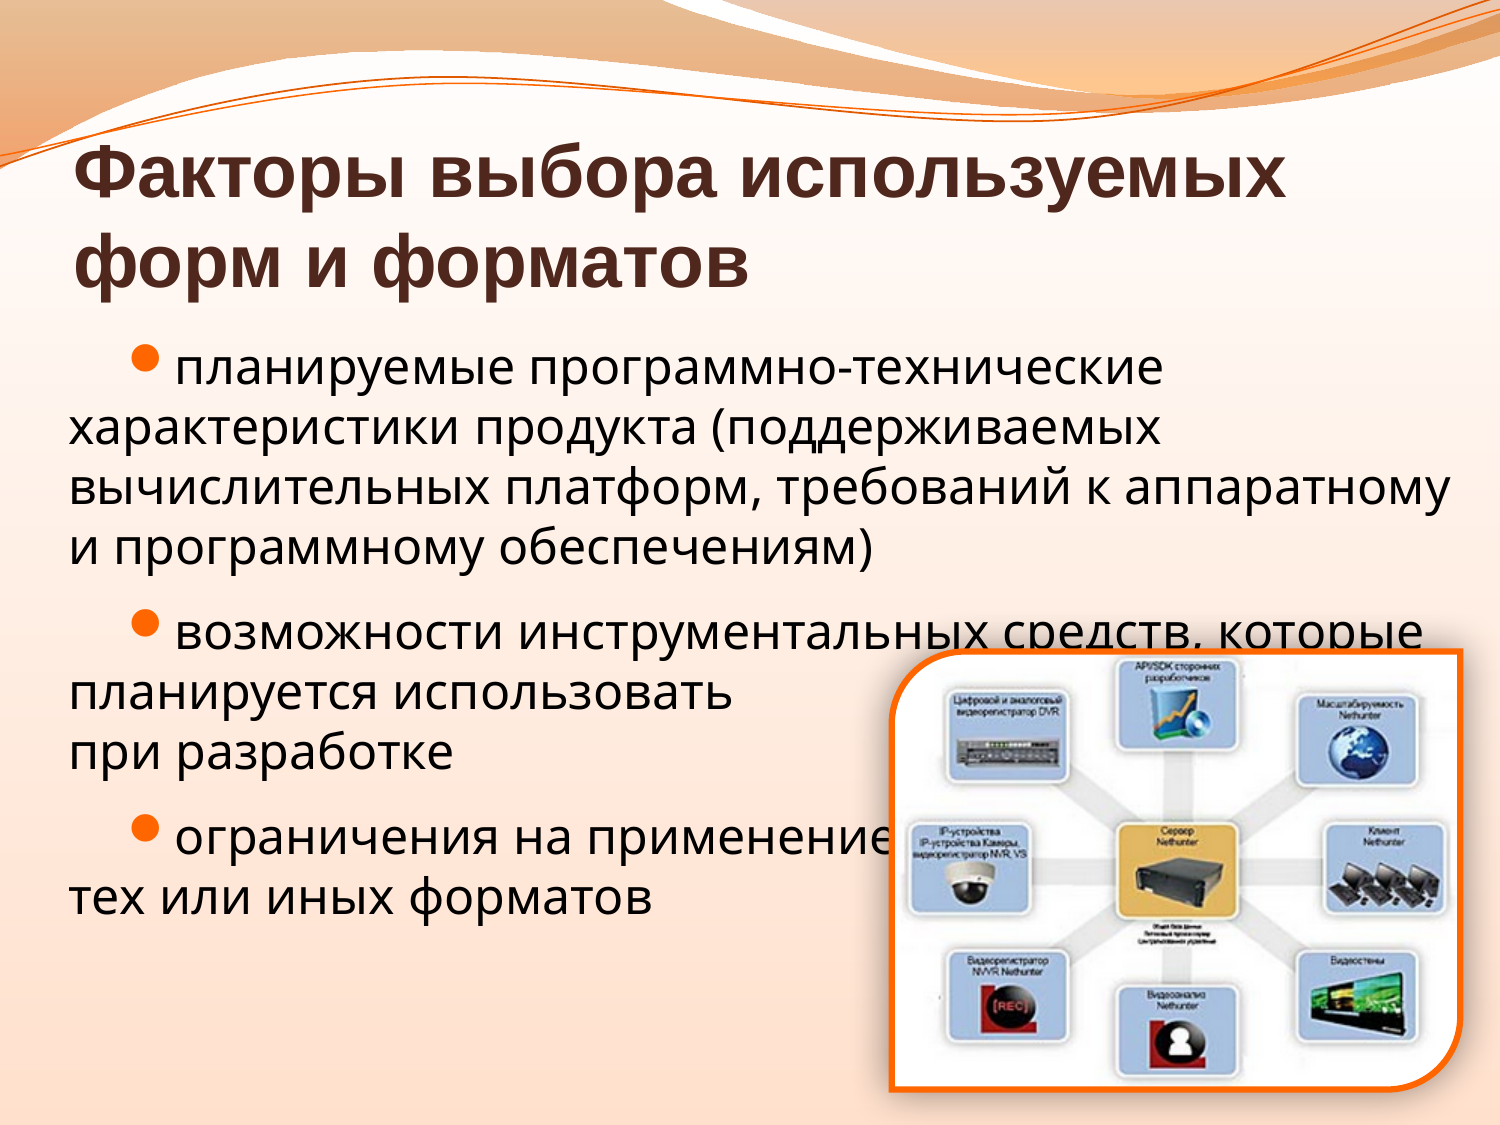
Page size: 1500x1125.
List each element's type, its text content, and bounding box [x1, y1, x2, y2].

title Факторы выбора используемых форм и форматов [73, 160, 1424, 303]
picture [891, 651, 1461, 1090]
list планируемые программно-технические характеристики продукта (поддерживаемых вычислительных платформ, требований к аппаратному и программному обеспечениям) возможности инструментальных средств, которые планируется использовать при разработке ограничения на применение тех или иных форматов [53, 326, 1471, 1047]
